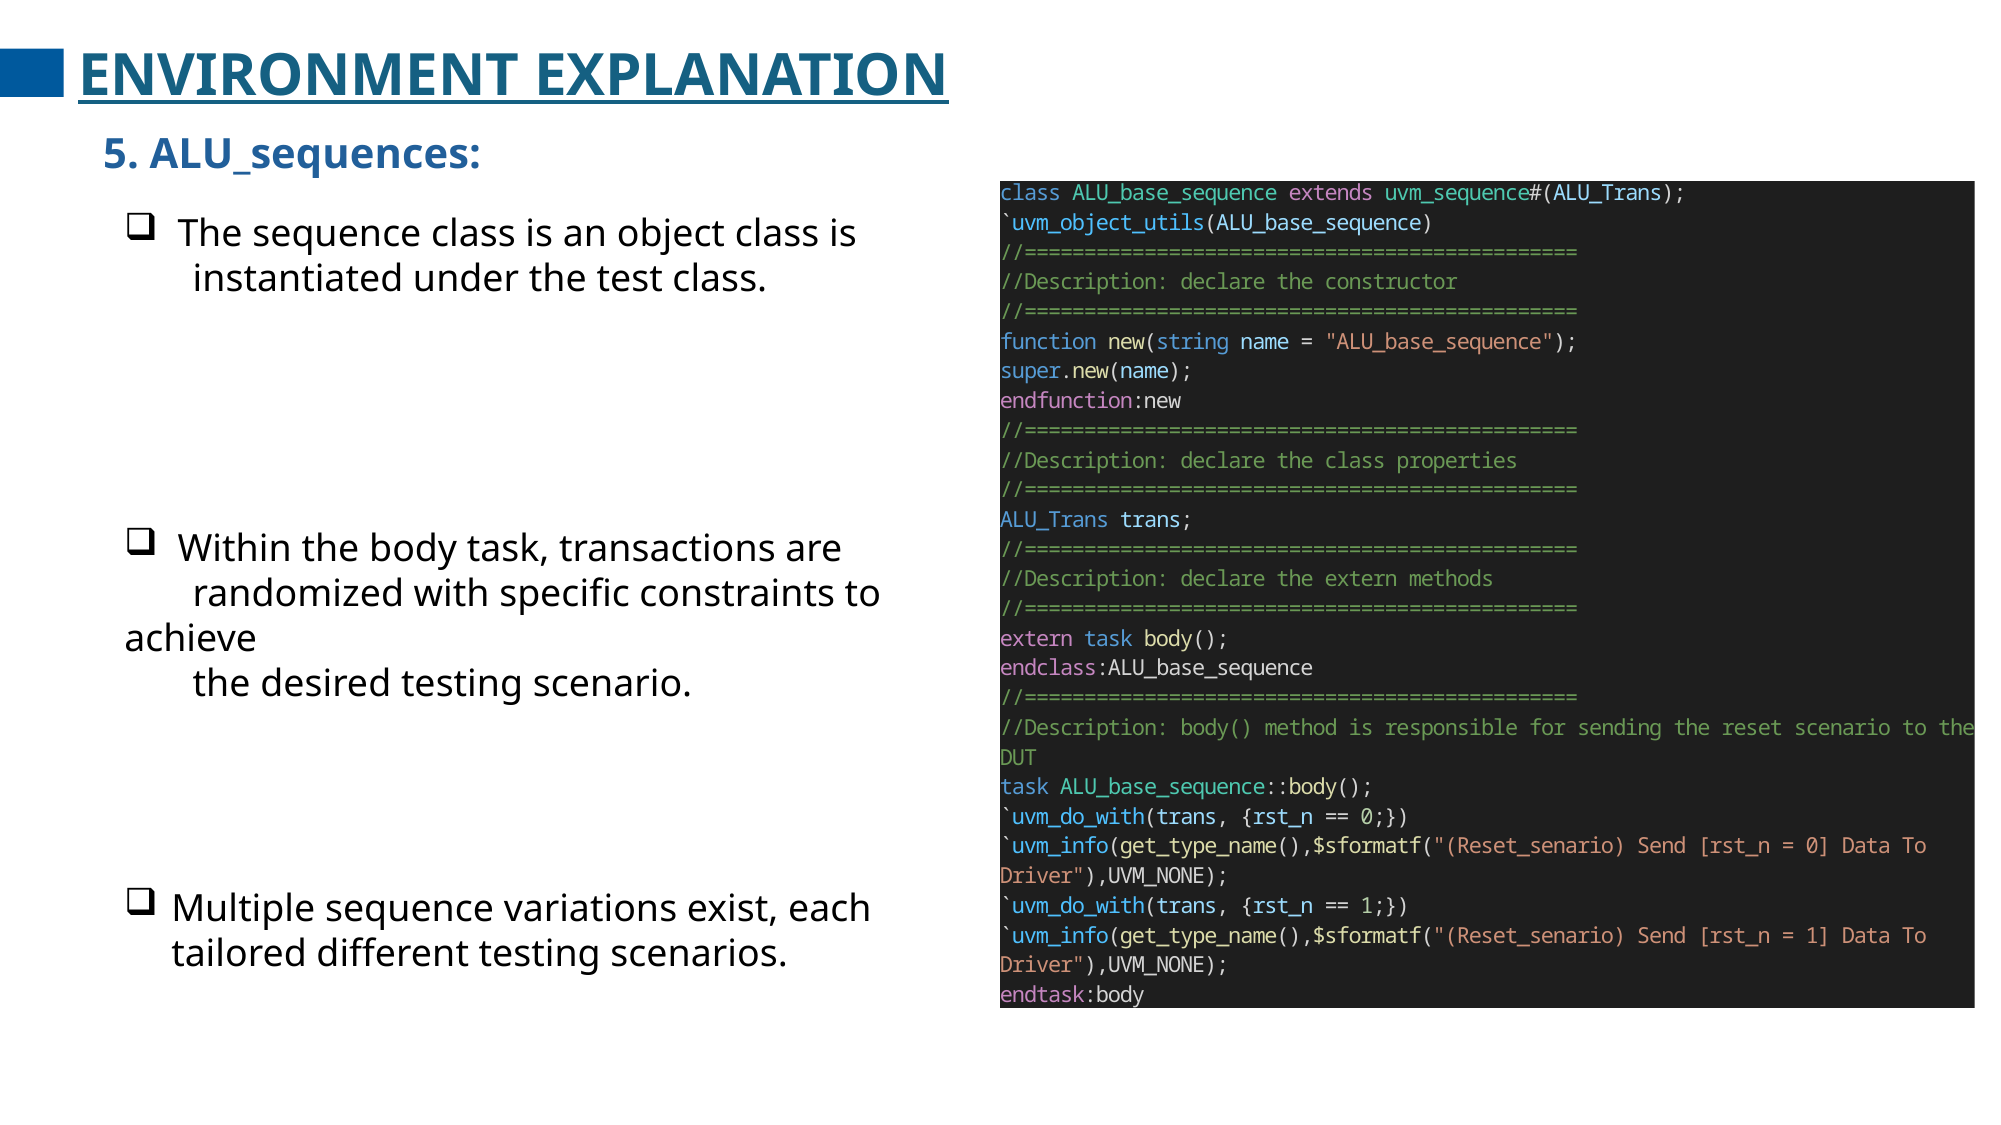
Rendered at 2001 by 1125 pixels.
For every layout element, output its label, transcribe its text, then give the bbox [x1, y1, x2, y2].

text_box 5. ALU_sequences: [88, 115, 1162, 184]
text_box [0, 47, 63, 98]
text_box The sequence class is an object class is instantiated under the test class. Within the body task, transactions are randomized with specific constraints to achieve the desired testing scenario. Multiple sequence variations exist, each tailored different testing scenarios. [109, 201, 979, 982]
text_box ENVIRONMENT EXPLANATION [63, 29, 1064, 115]
picture [999, 175, 1976, 1010]
